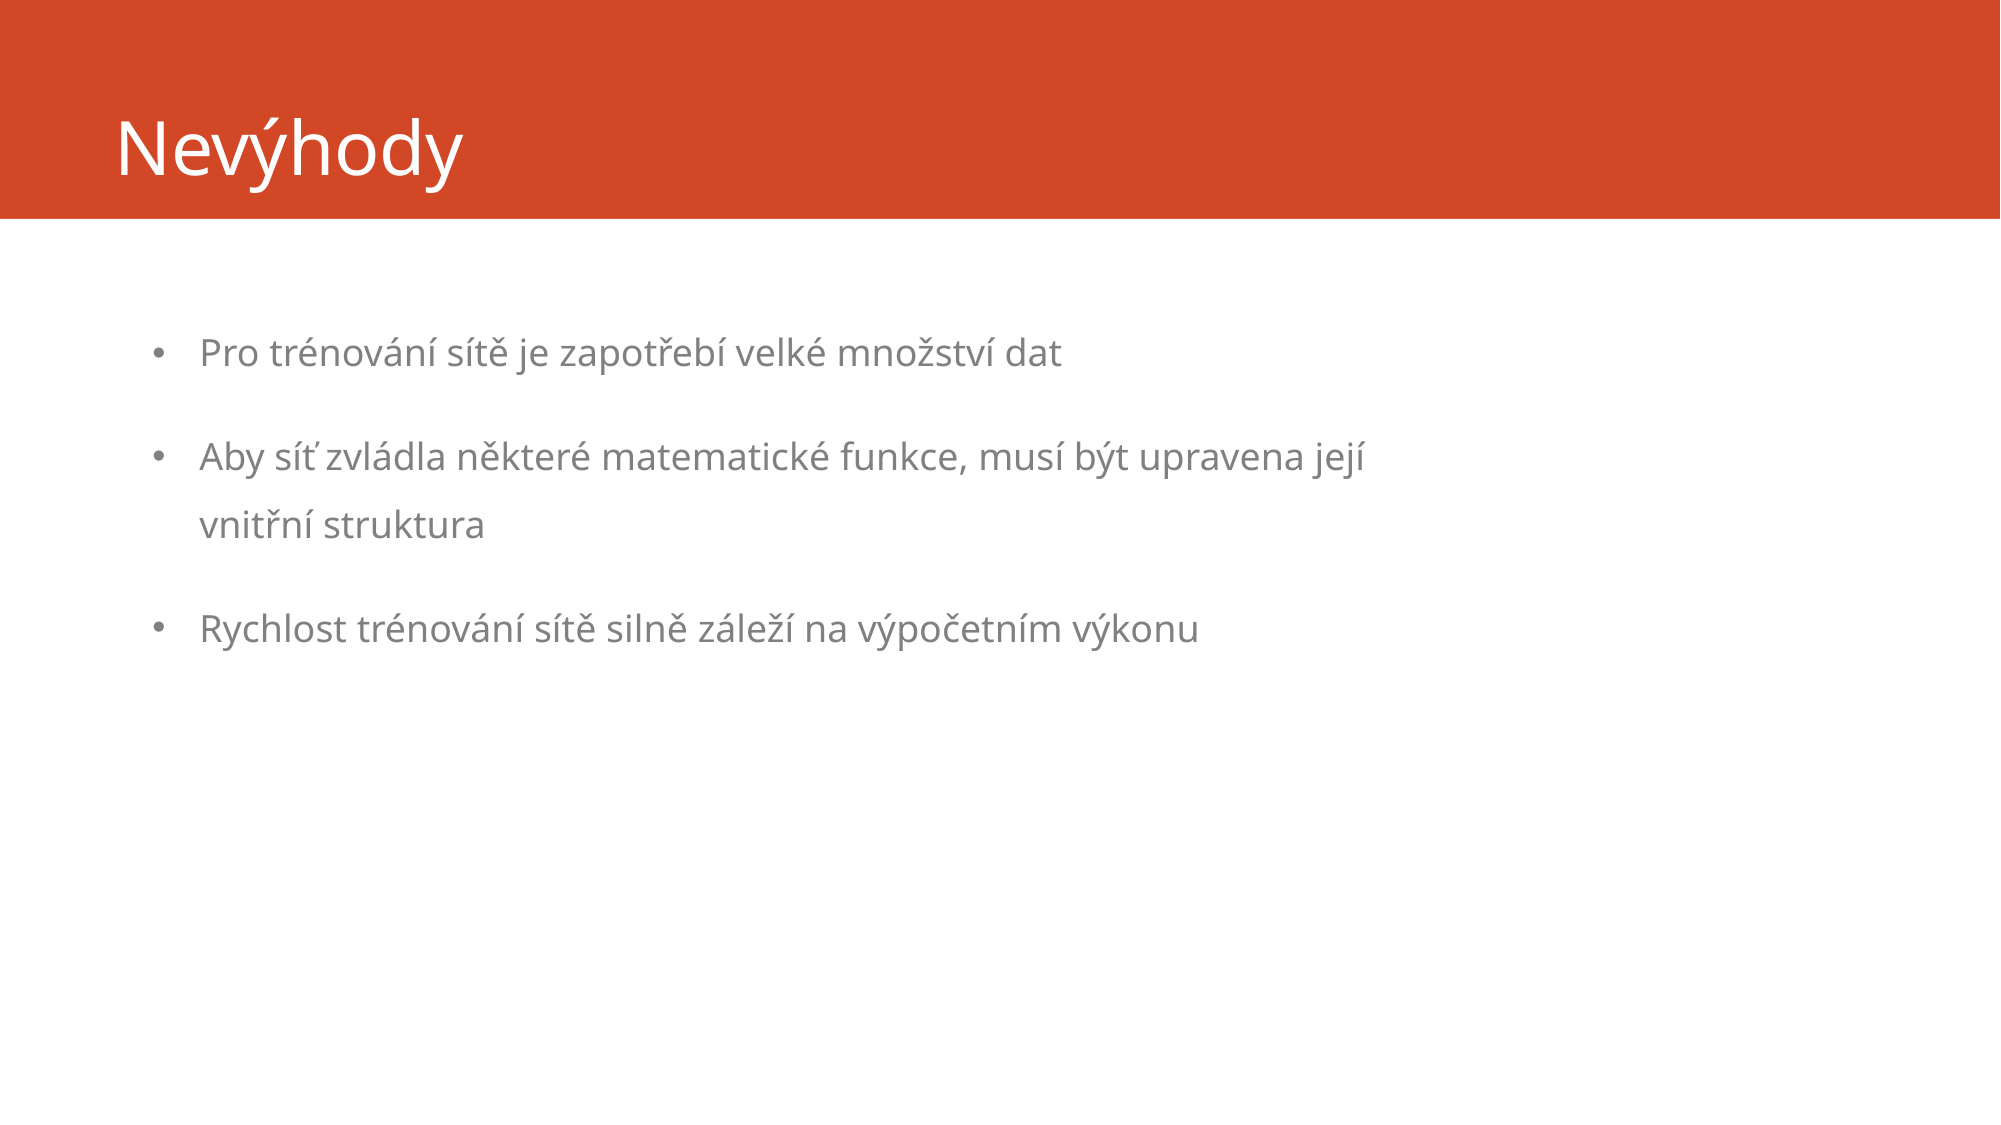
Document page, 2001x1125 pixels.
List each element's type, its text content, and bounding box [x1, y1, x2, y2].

list Pro trénování sítě je zapotřebí velké množství dat Aby síť zvládla některé matematické funkce, musí být upravena její vnitřní struktura Rychlost trénování sítě silně záleží na výpočetním výkonu [137, 299, 1406, 1014]
title Nevýhody [99, 0, 1863, 199]
